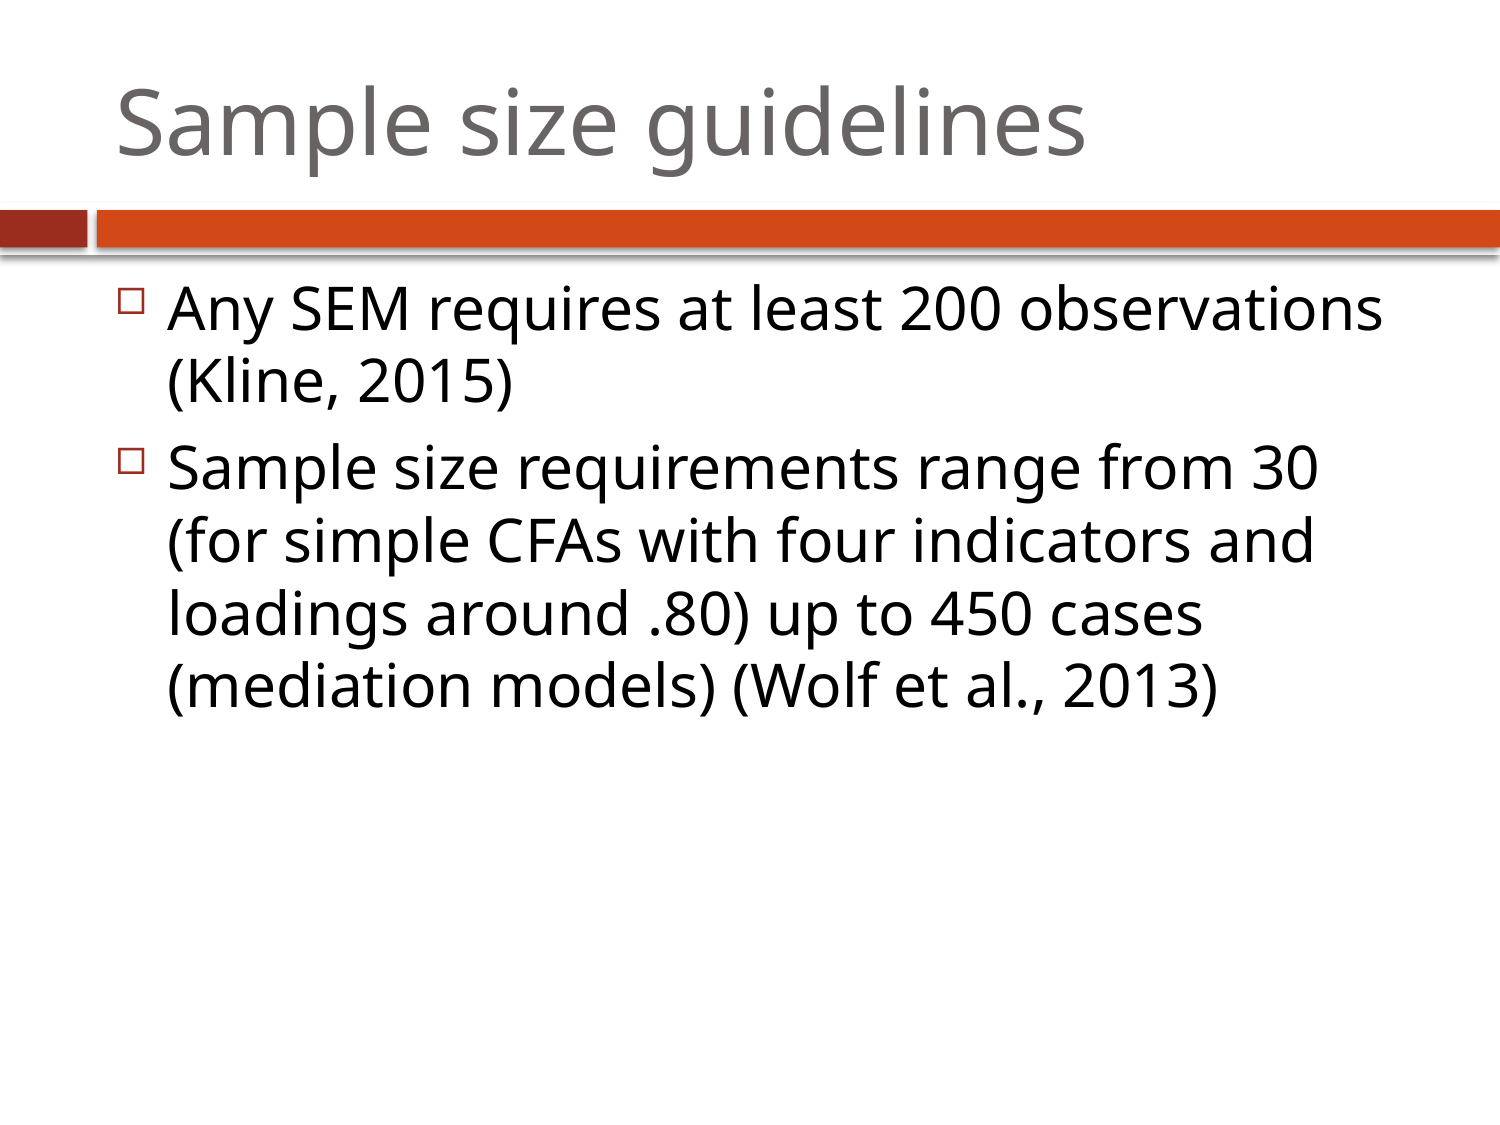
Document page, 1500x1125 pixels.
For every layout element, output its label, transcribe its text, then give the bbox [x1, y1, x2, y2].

list Any SEM requires at least 200 observations (Kline, 2015) Sample size requirements range from 30 (for simple CFAs with four indicators and loadings around .80) up to 450 cases (mediation models) (Wolf et al., 2013) [100, 262, 1438, 1000]
title Sample size guidelines [100, 37, 1438, 200]
